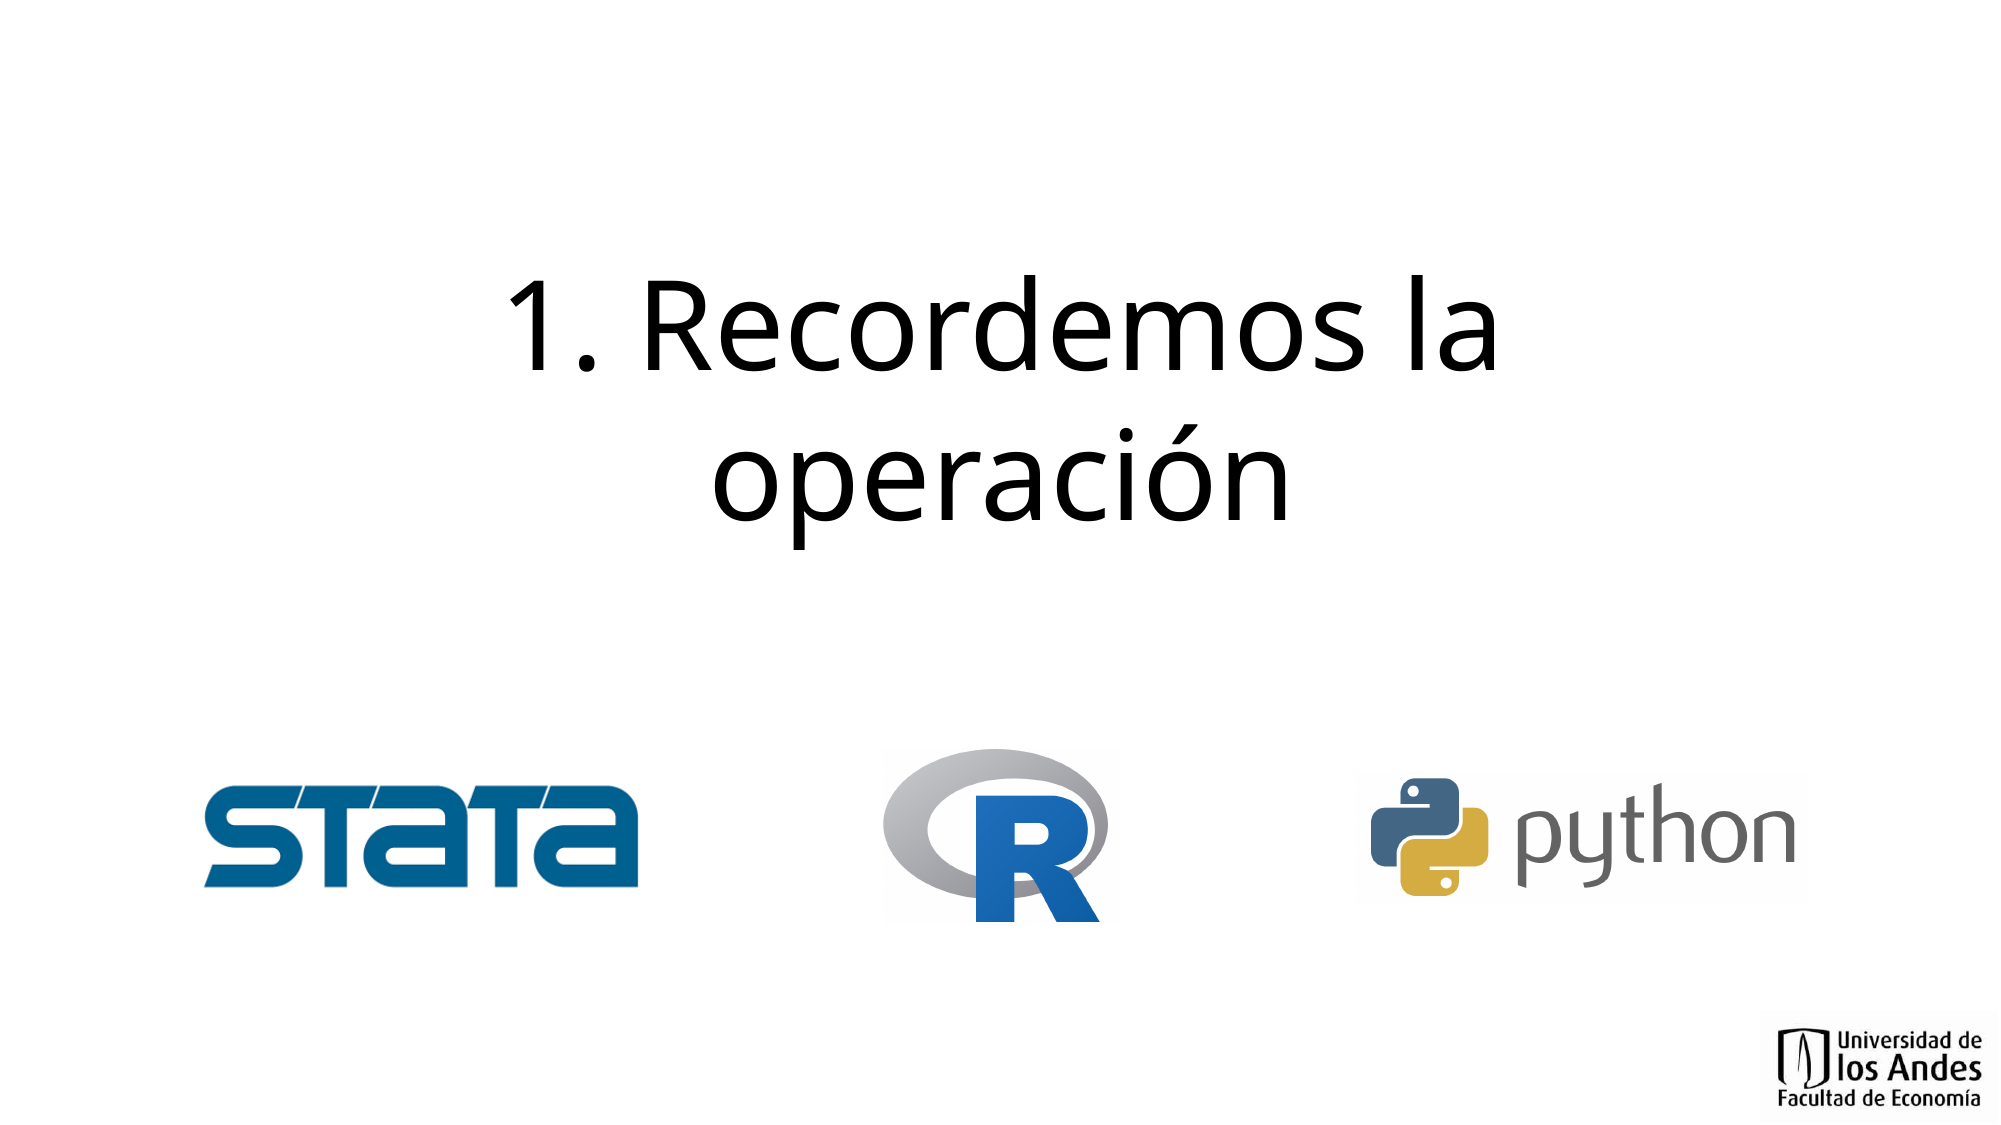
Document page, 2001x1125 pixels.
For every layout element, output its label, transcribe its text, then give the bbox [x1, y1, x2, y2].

title 1. Recordemos la operación [195, 95, 1809, 696]
picture [883, 748, 1120, 926]
picture [1354, 770, 1809, 904]
picture [195, 777, 647, 896]
picture [1760, 1011, 1998, 1123]
